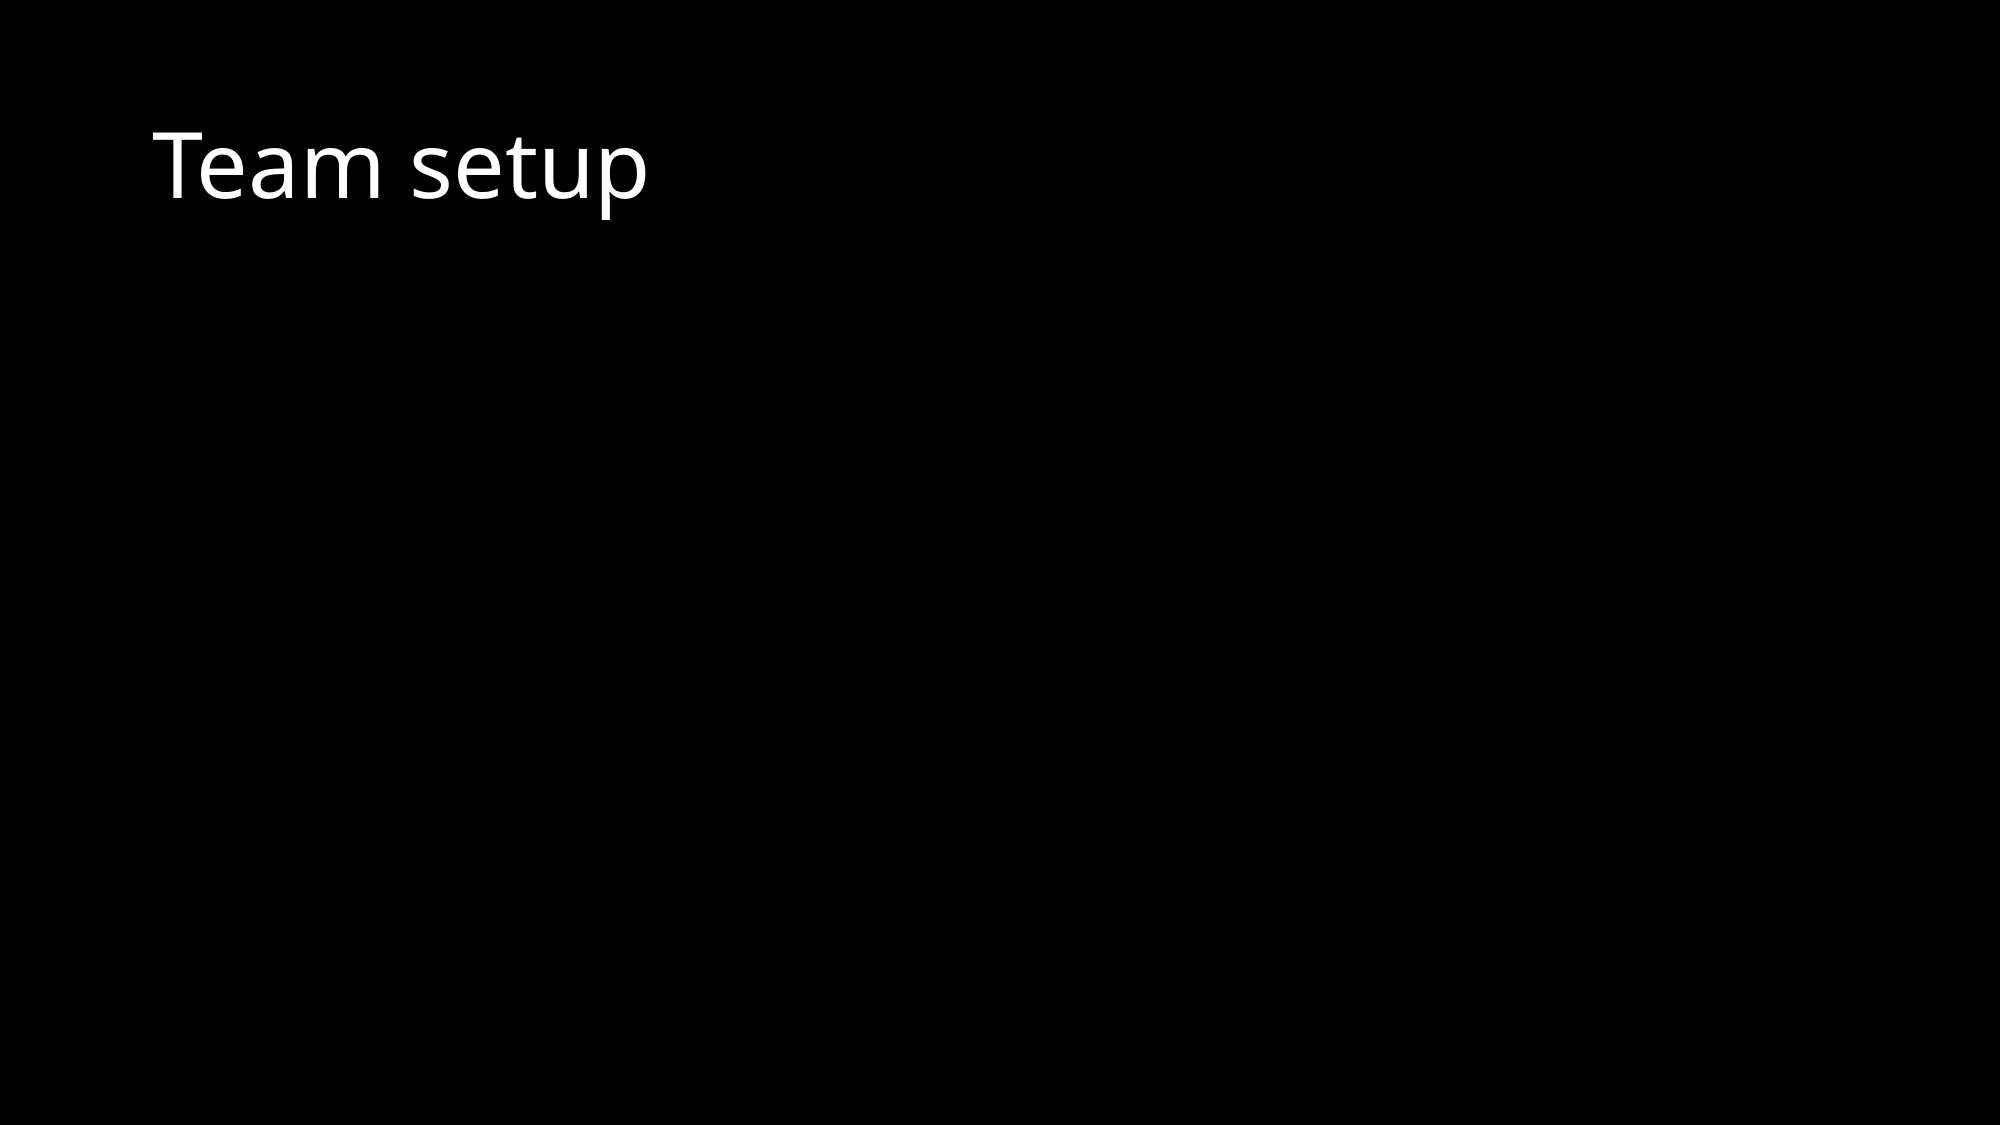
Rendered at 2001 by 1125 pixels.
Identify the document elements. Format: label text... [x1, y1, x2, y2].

title Team setup [137, 59, 1863, 278]
